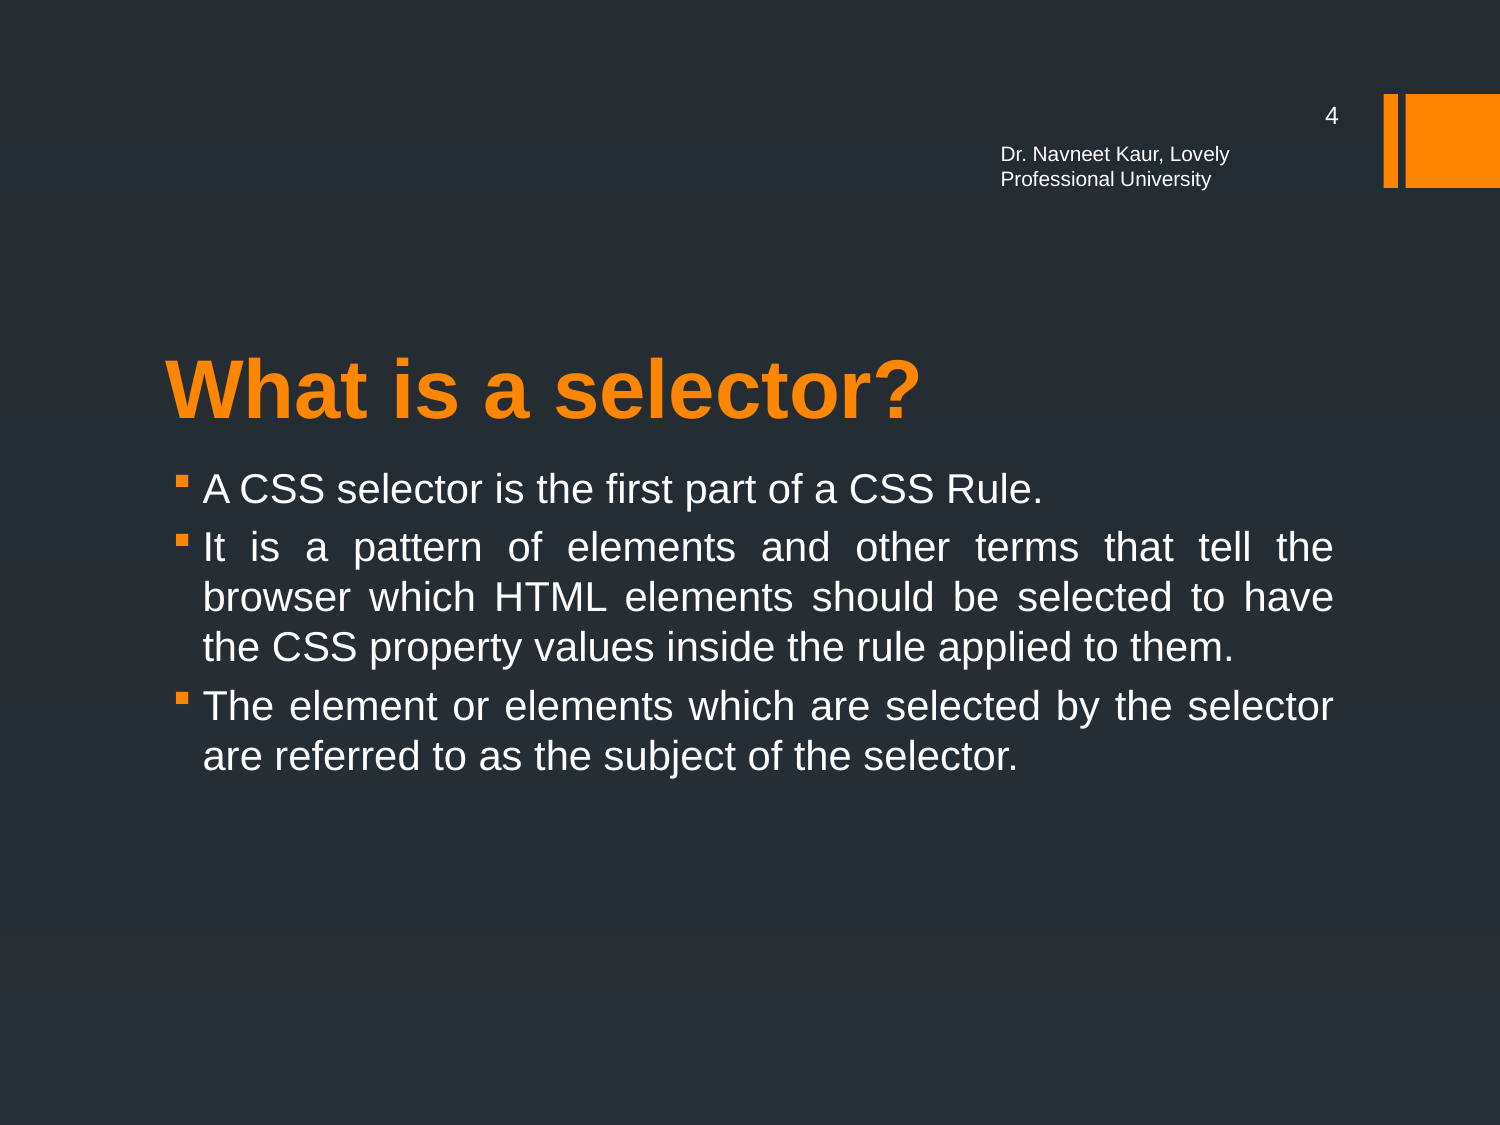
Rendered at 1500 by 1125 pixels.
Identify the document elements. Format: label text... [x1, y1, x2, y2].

list A CSS selector is the first part of a CSS Rule. It is a pattern of elements and other terms that tell the browser which HTML elements should be selected to have the CSS property values inside the rule applied to them. The element or elements which are selected by the selector are referred to as the subject of the selector. [150, 454, 1350, 1035]
title What is a selector? [150, 253, 1350, 443]
footer Dr. Navneet Kaur, Lovely Professional University [985, 140, 1355, 190]
slide_number 4 [1199, 90, 1355, 140]
